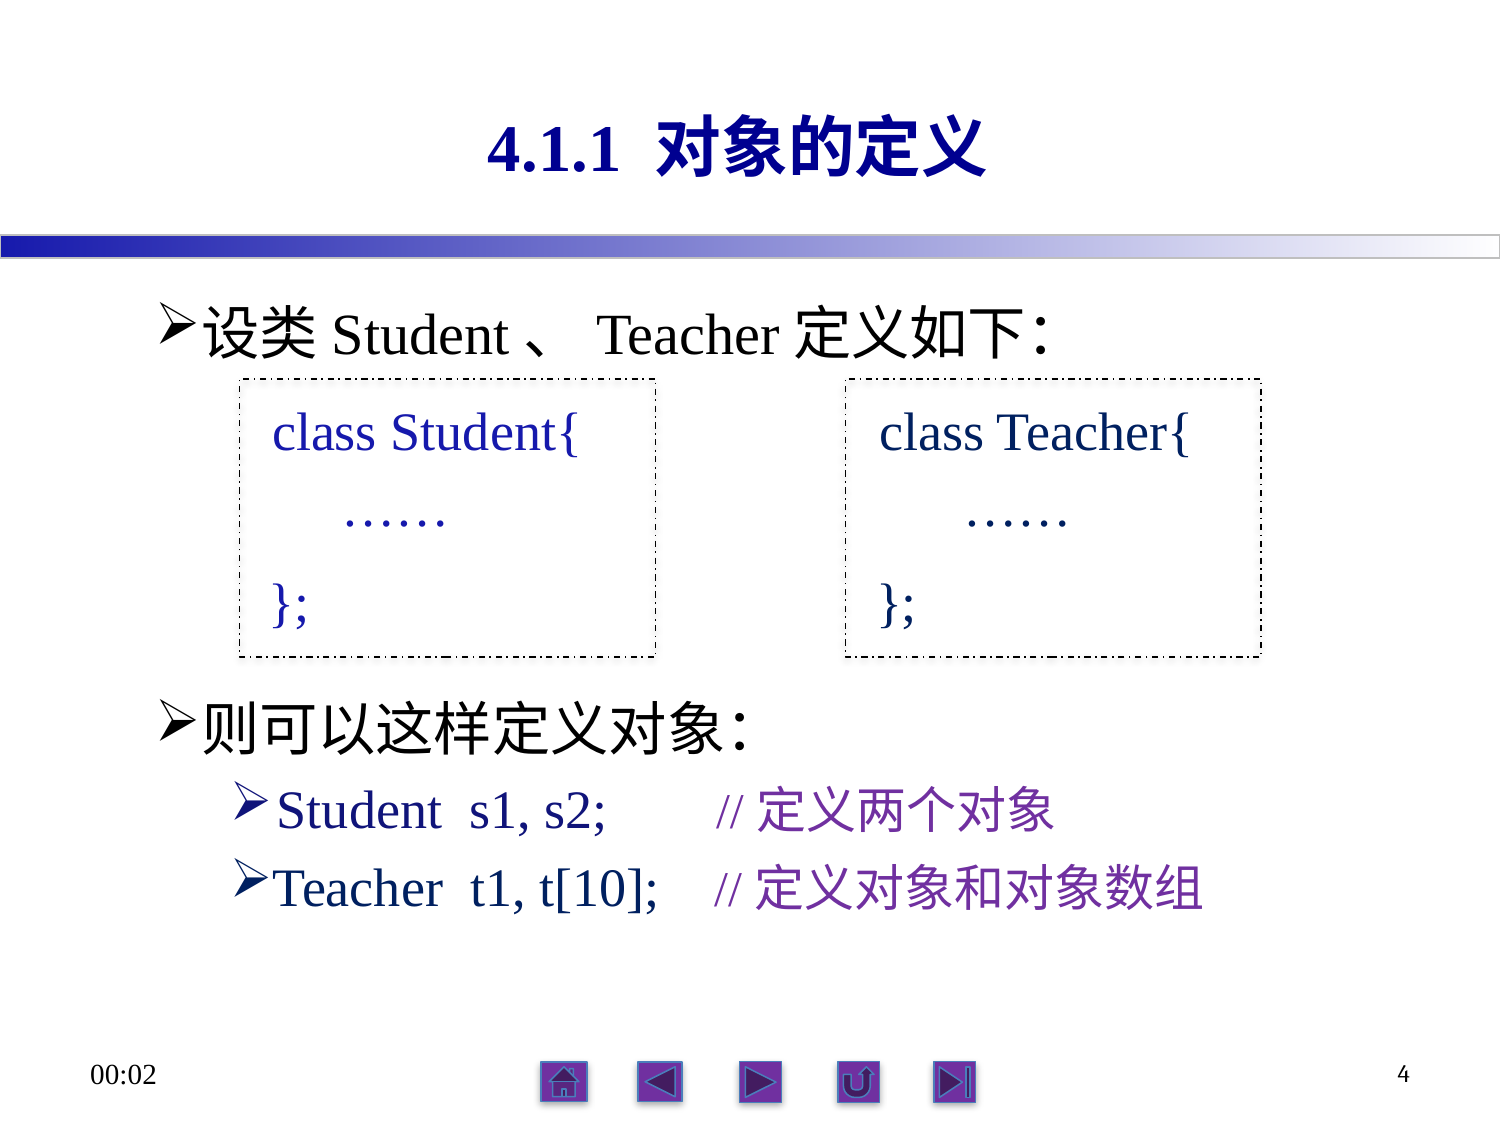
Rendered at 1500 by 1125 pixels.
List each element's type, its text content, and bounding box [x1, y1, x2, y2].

slide_number 4 [1074, 1042, 1425, 1103]
text_box [239, 378, 656, 658]
text_box [845, 378, 1262, 658]
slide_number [75, 1042, 425, 1103]
title 4.1.1 对象的定义 [153, 50, 1324, 239]
list 设类Student、Teacher定义如下： class Student{ class Teacher{ …… …… }; }; 则可以这样定义对象： Student s1, s2; //定义两个对象 Teacher t1, t[10]; //定义对象和对象数组 [139, 253, 1392, 996]
